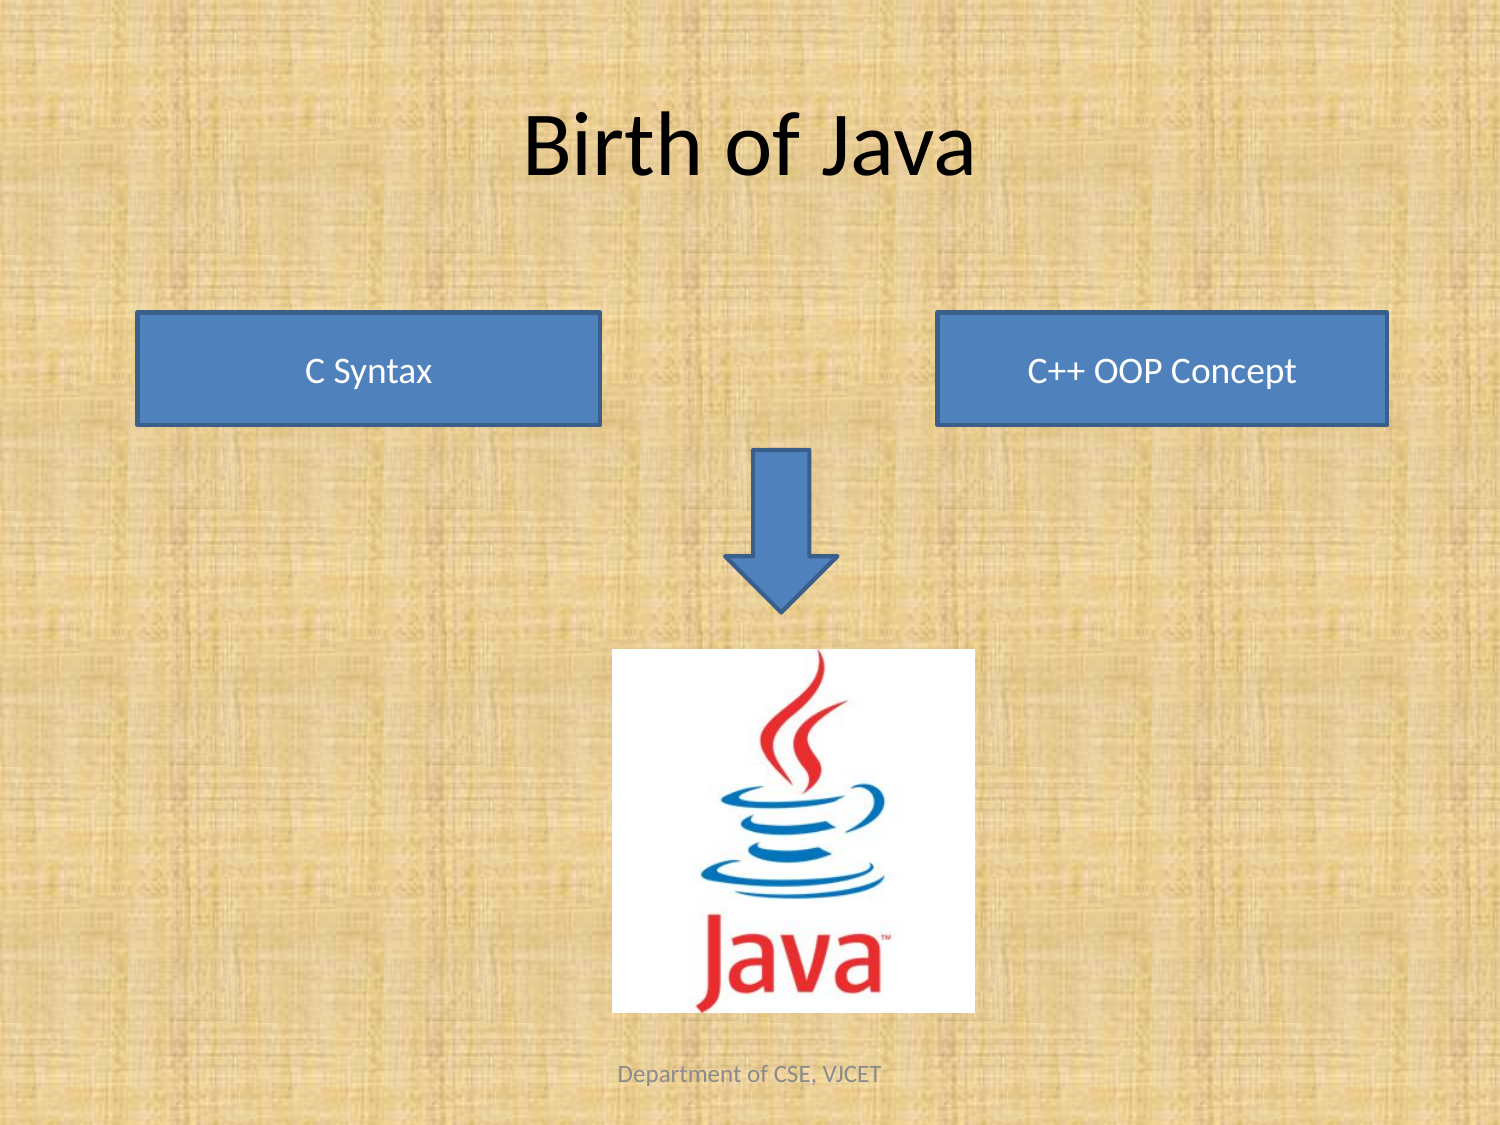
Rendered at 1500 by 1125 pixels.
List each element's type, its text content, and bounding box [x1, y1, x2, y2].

text_box C Syntax [135, 310, 602, 427]
footer Department of CSE, VJCET [512, 1042, 988, 1103]
text_box C++ OOP Concept [935, 310, 1389, 427]
picture [0, 0, 1500, 1125]
title Birth of Java [74, 44, 1426, 233]
text_box [723, 447, 840, 615]
